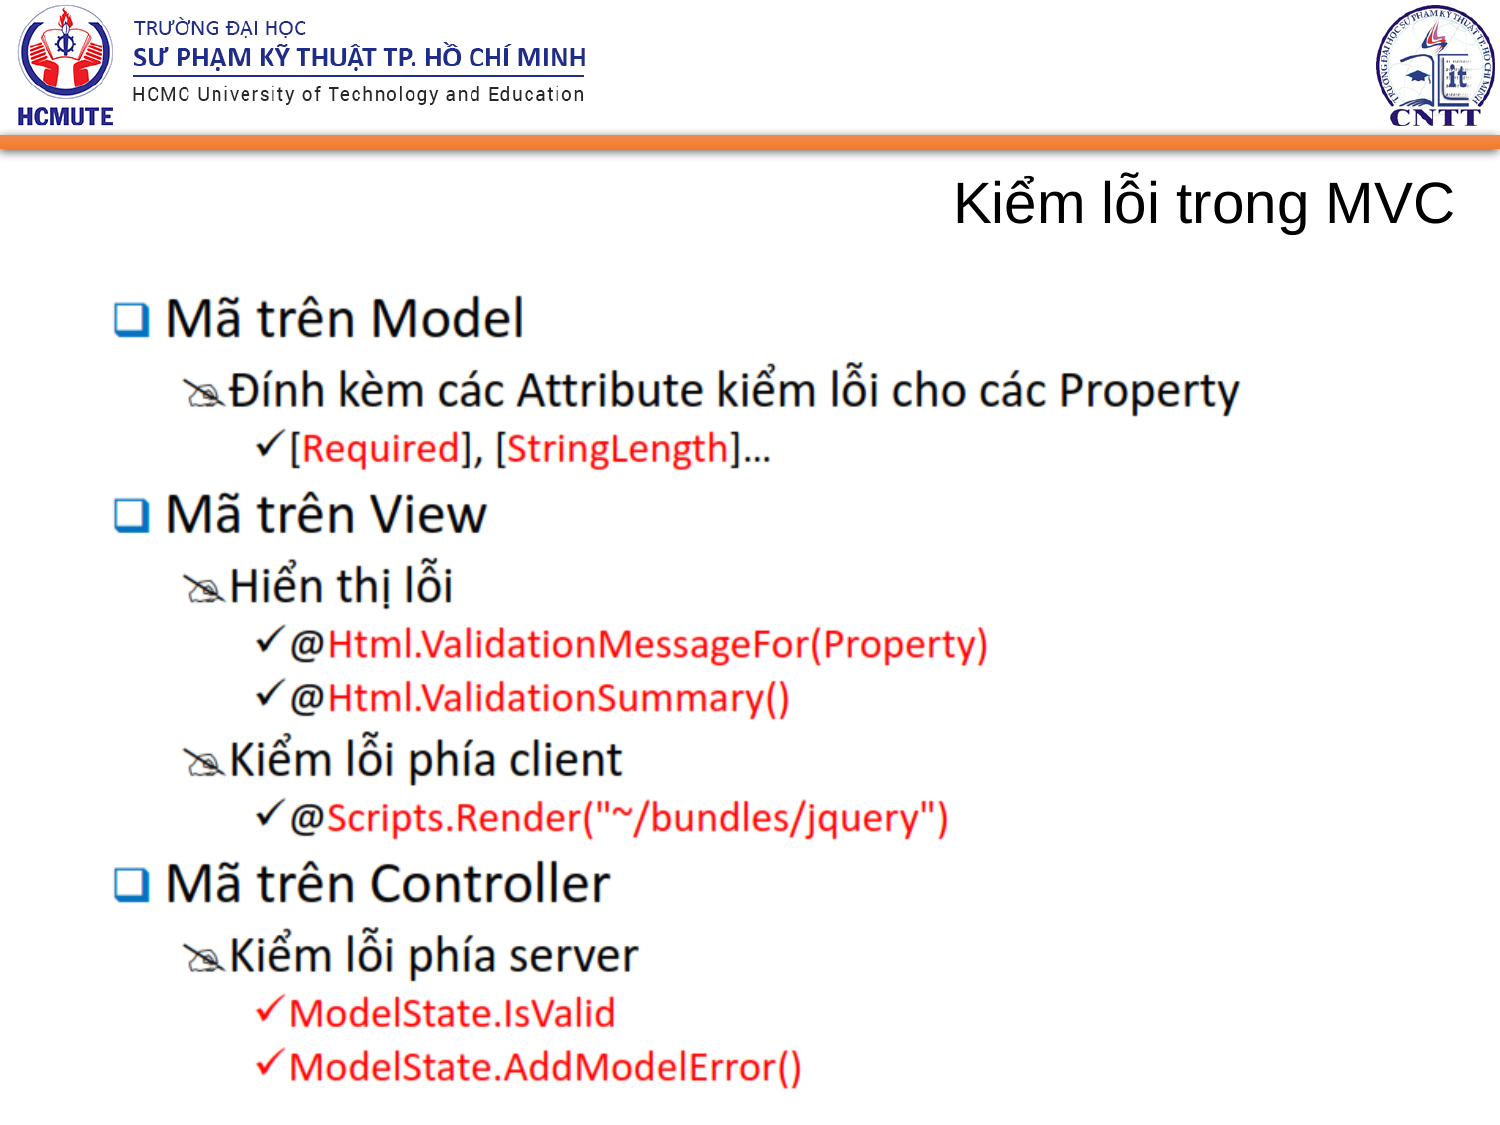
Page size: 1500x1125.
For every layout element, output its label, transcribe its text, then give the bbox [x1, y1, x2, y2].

title Kiểm lỗi trong MVC [41, 154, 1471, 256]
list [88, 290, 1294, 1107]
picture [17, 5, 585, 126]
picture [1376, 5, 1495, 126]
